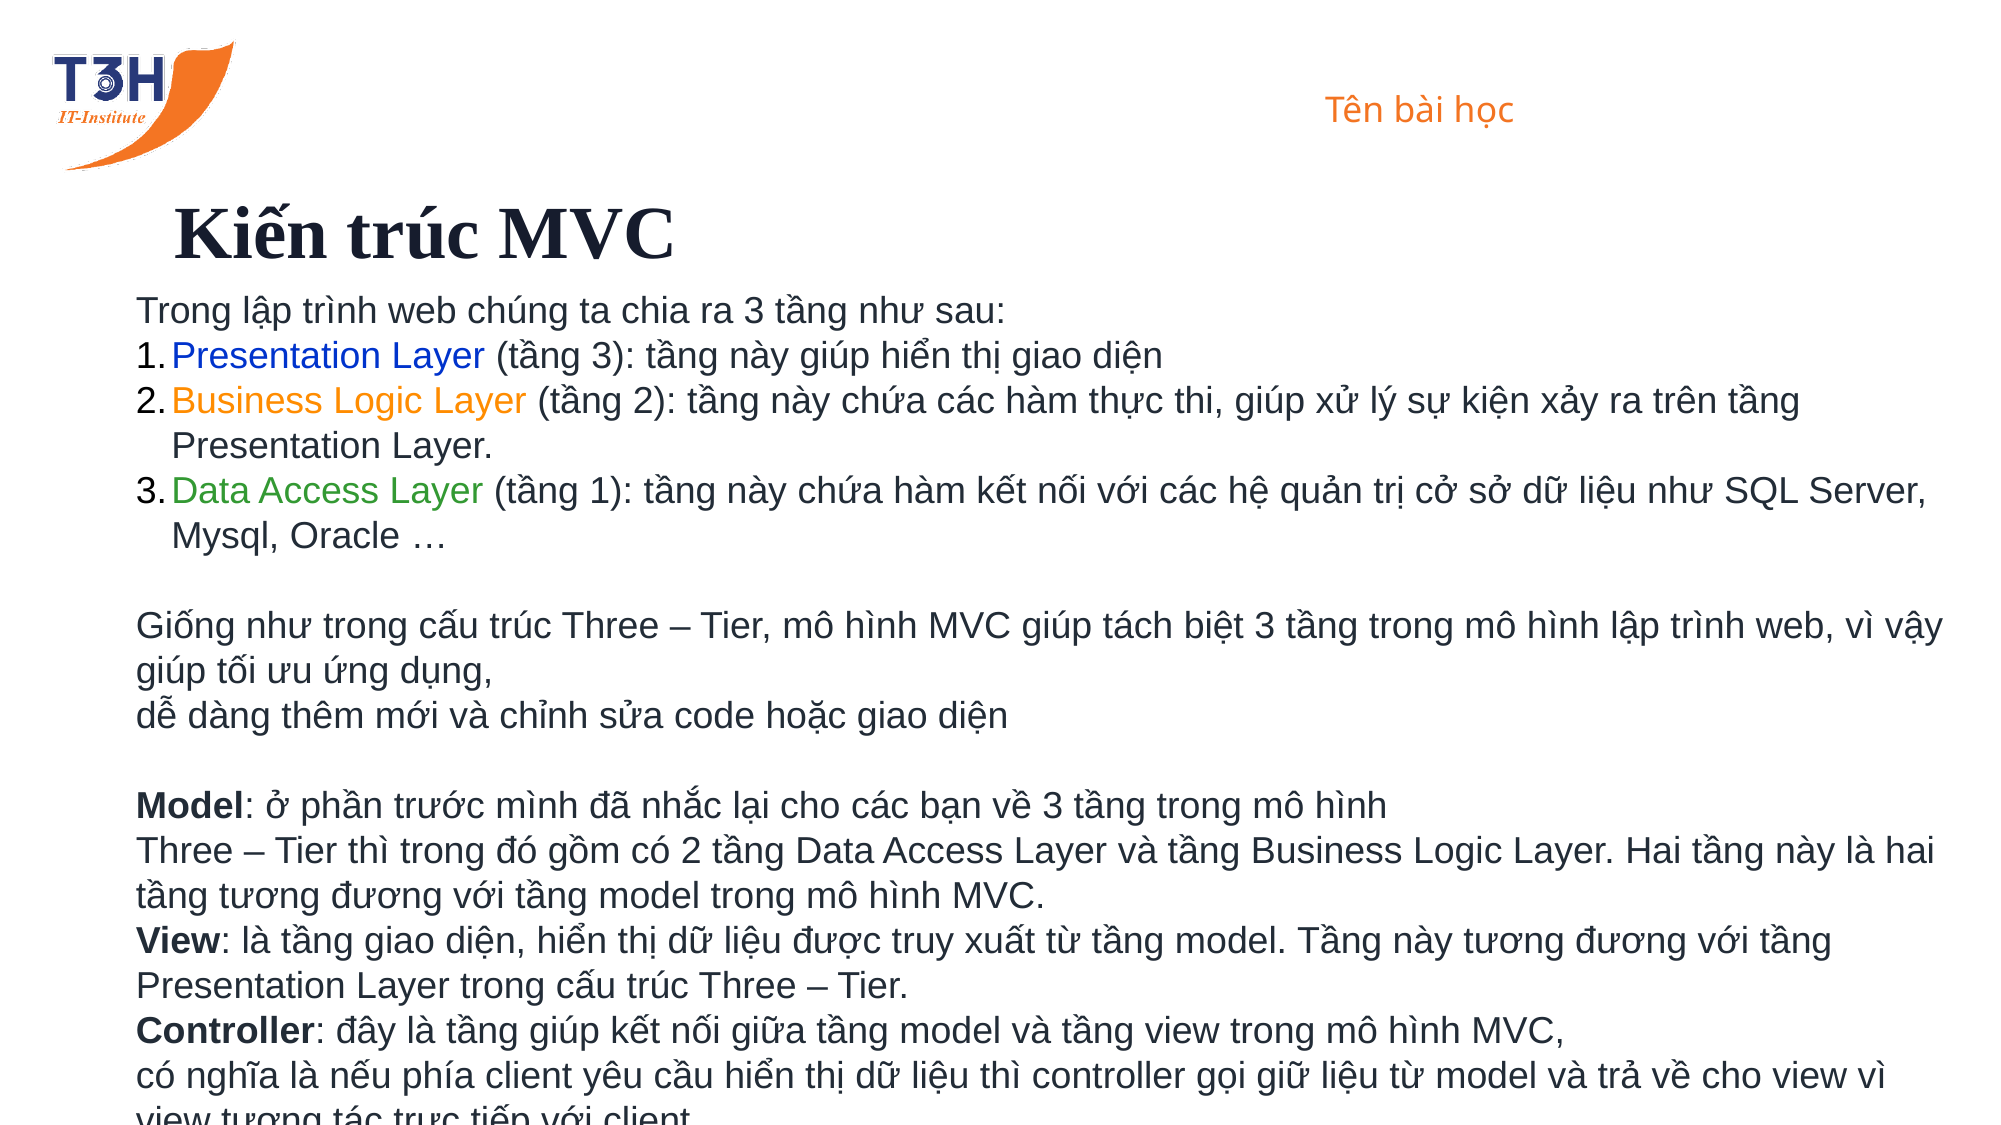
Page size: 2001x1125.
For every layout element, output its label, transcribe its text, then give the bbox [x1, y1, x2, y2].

text_box Tên bài học [1325, 87, 1800, 131]
text_box Trong lập trình web chúng ta chia ra 3 tầng như sau: Presentation Layer (tầng 3): tầng này giúp hiển thị giao diện Business Logic Layer (tầng 2): tầng này chứa các hàm thực thi, giúp xử lý sự kiện xảy ra trên tầng Presentation Layer. Data Access Layer (tầng 1): tầng này chứa hàm kết nối với các hệ quản trị cở sở dữ liệu như SQL Server, Mysql, Oracle … Giống như trong cấu trúc Three – Tier, mô hình MVC giúp tách biệt 3 tầng trong mô hình lập trình web, vì vậy giúp tối ưu ứng dụng, dễ dàng thêm mới và chỉnh sửa code hoặc giao diện Model: ở phần trước mình đã nhắc lại cho các bạn về 3 tầng trong mô hình Three – Tier thì trong đó gồm có 2 tầng Data Access Layer và tầng Business Logic Layer. Hai tầng này là hai tầng tương đương với tầng model trong mô hình MVC. View: là tầng giao diện, hiển thị dữ liệu được truy xuất từ tầng model. Tầng này tương đương với tầng Presentation Layer trong cấu trúc Three – Tier. Controller: đây là tầng giúp kết nối giữa tầng model và tầng view trong mô hình MVC, có nghĩa là nếu phía client yêu cầu hiển thị dữ liệu thì controller gọi giữ liệu từ model và trả về cho view vì view tương tác trực tiếp với client [121, 278, 1979, 1125]
text_box Kiến trúc MVC [159, 175, 1841, 278]
picture [49, 37, 238, 173]
